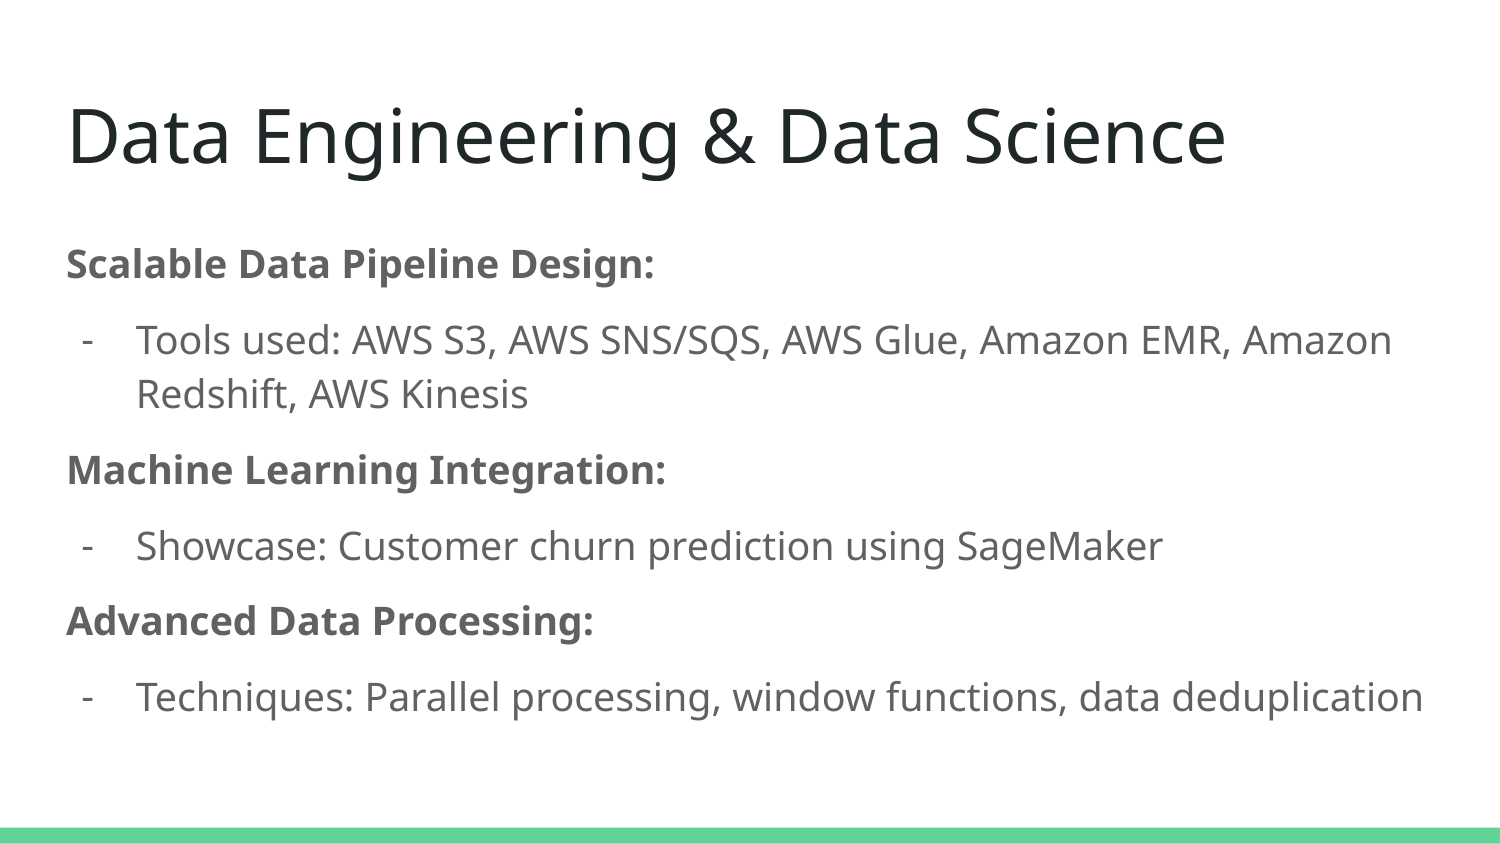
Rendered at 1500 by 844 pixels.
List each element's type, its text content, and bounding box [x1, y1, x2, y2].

title Data Engineering & Data Science [51, 72, 1449, 167]
list Scalable Data Pipeline Design: Tools used: AWS S3, AWS SNS/SQS, AWS Glue, Amazon EMR, Amazon Redshift, AWS Kinesis Machine Learning Integration: Showcase: Customer churn prediction using SageMaker Advanced Data Processing: Techniques: Parallel processing, window functions, data deduplication [51, 217, 1449, 778]
